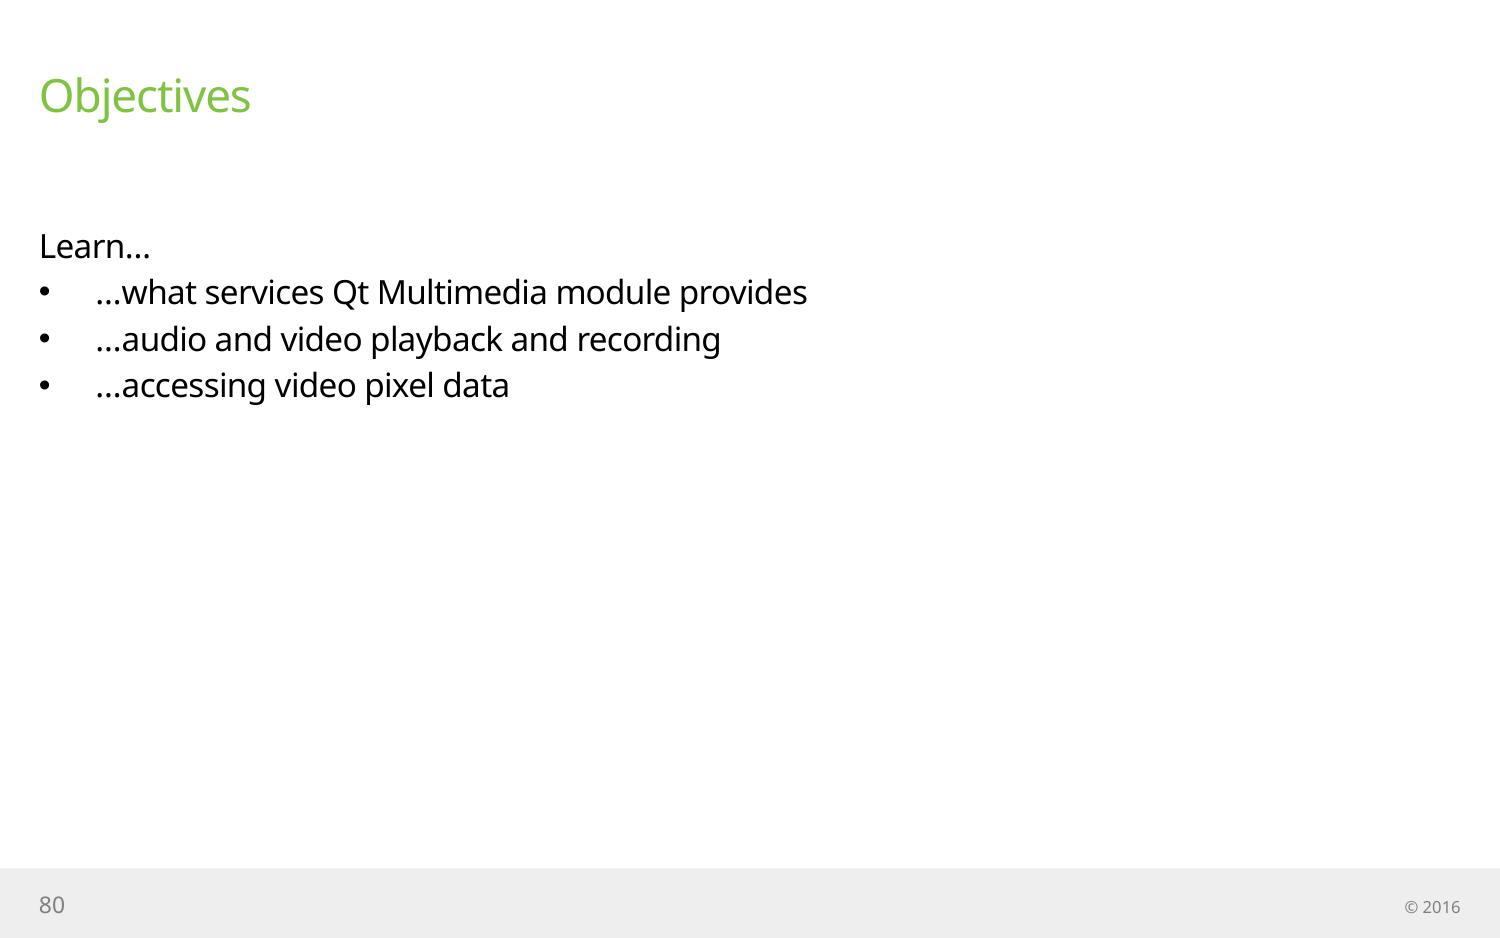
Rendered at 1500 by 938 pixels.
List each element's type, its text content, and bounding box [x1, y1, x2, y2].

list Learn… …what services Qt Multimedia module provides …audio and video playback and recording …accessing video pixel data [39, 224, 1471, 846]
slide_number 80 [39, 892, 410, 921]
footer © 2016 [1188, 896, 1461, 917]
title Objectives [39, 66, 1052, 195]
